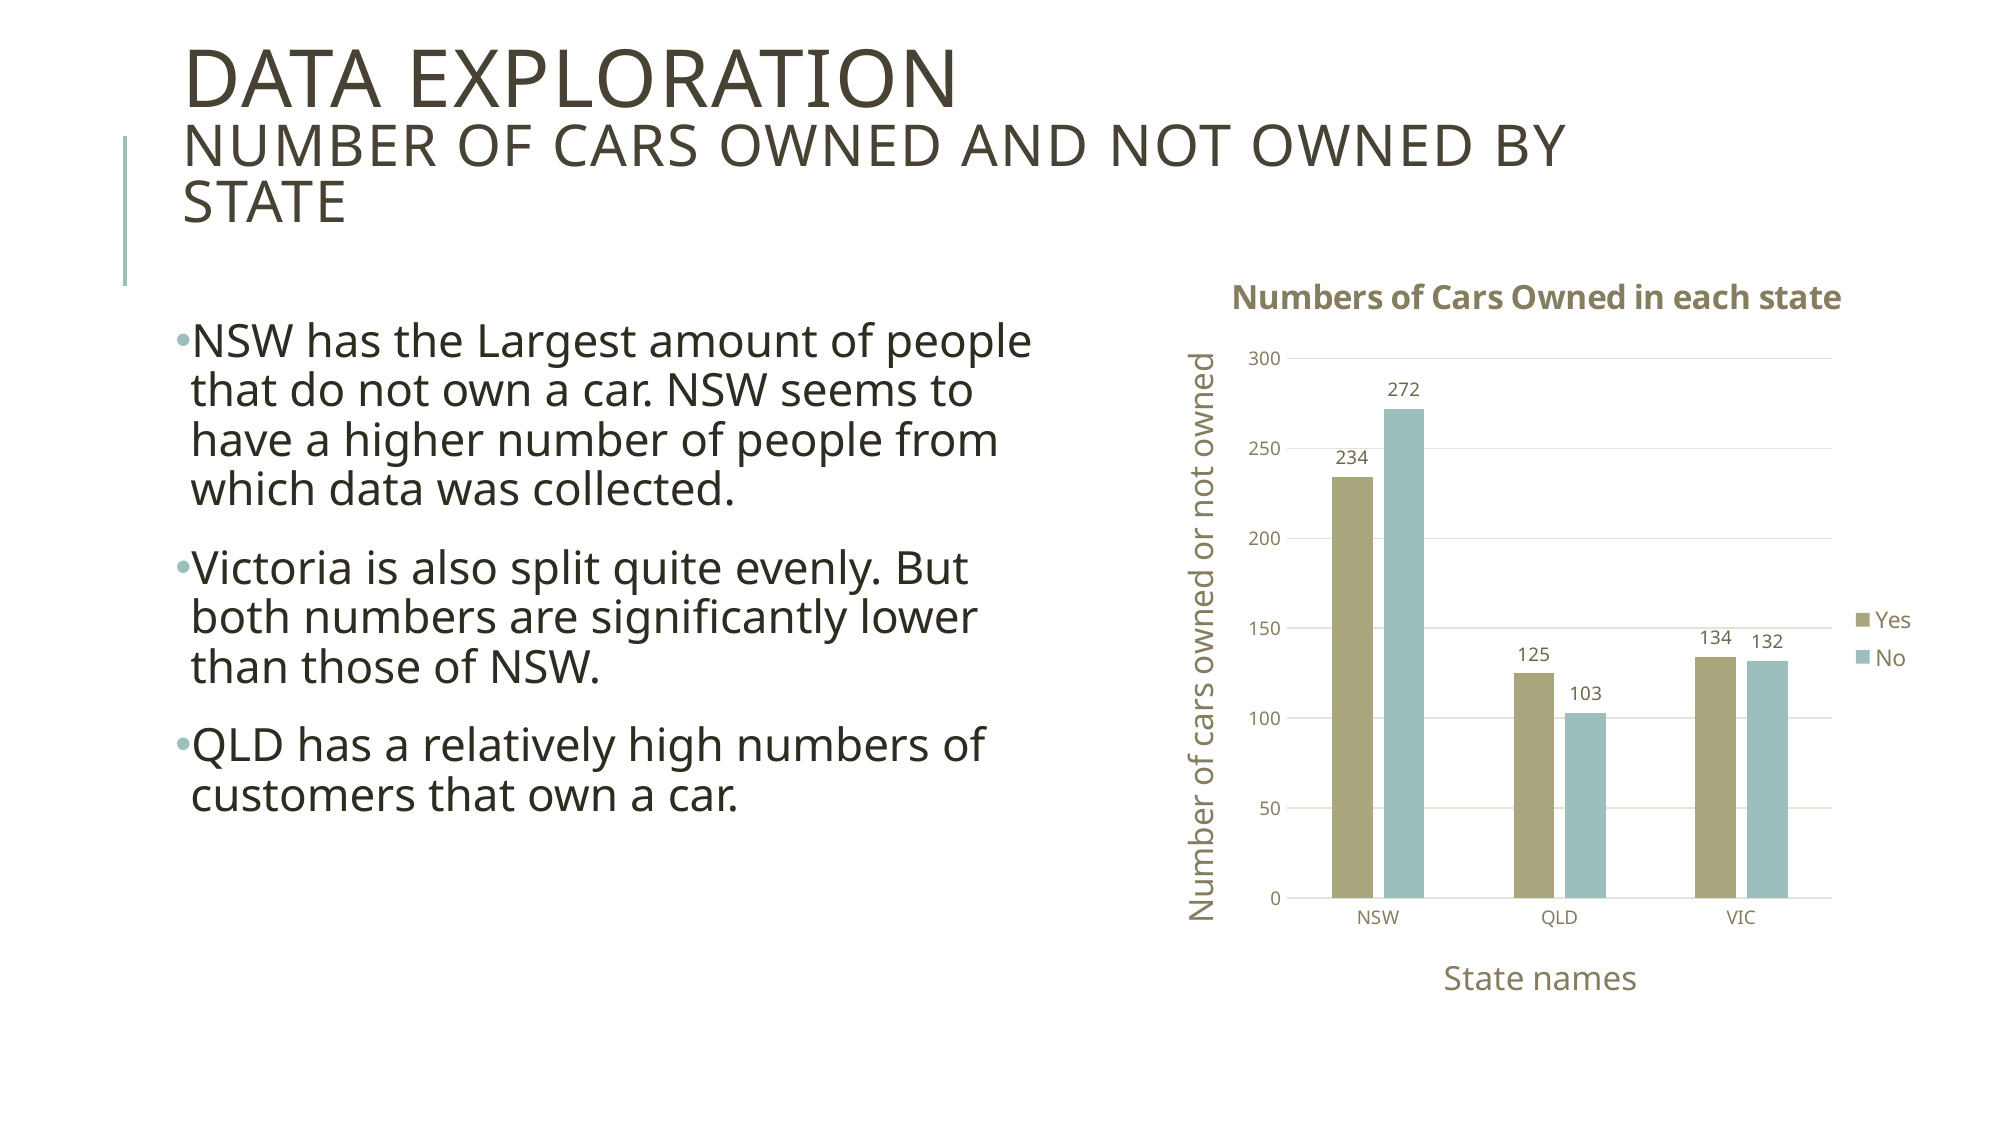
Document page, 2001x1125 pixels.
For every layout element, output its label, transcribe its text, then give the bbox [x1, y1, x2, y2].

chart [1141, 241, 1932, 1036]
title Data exploration Number of cars owned and not owned by state [168, 37, 1763, 242]
list NSW has the Largest amount of people that do not own a car. NSW seems to have a higher number of people from which data was collected. Victoria is also split quite evenly. But both numbers are significantly lower than those of NSW. QLD has a relatively high numbers of customers that own a car. [168, 310, 1080, 1035]
